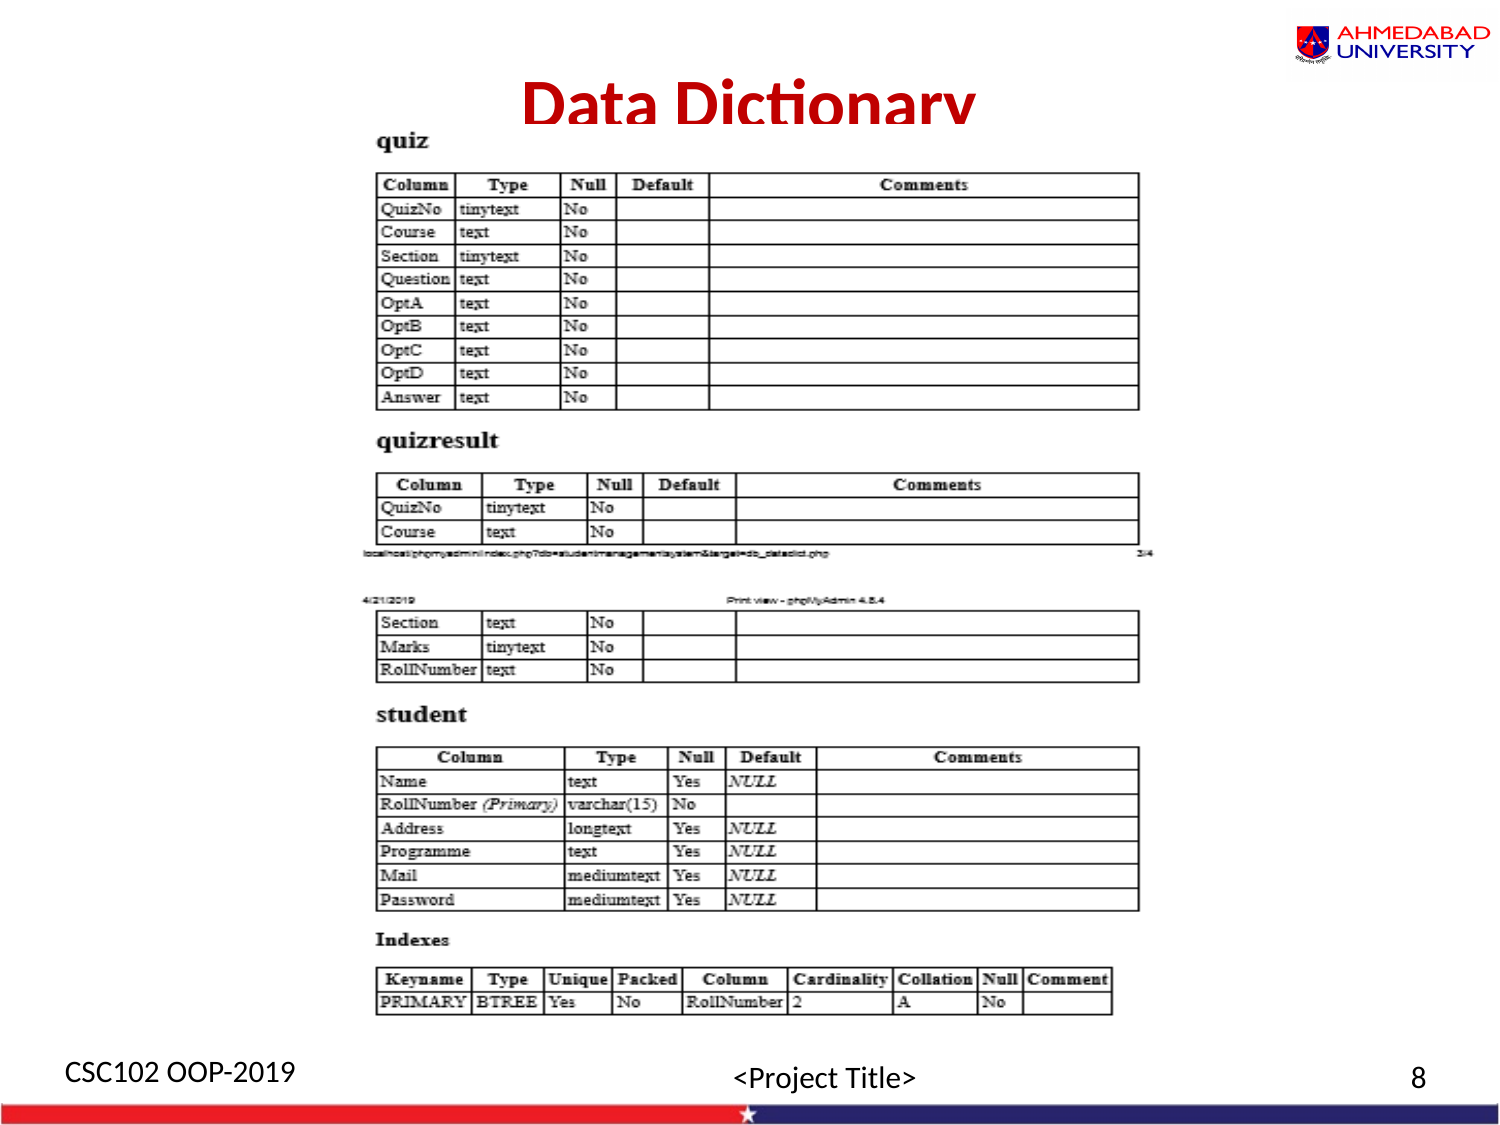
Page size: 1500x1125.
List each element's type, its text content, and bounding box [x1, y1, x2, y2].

picture [0, 1103, 1500, 1125]
title Data Dictionary [43, 56, 1457, 145]
picture [1286, 8, 1499, 82]
picture [337, 124, 1163, 1019]
